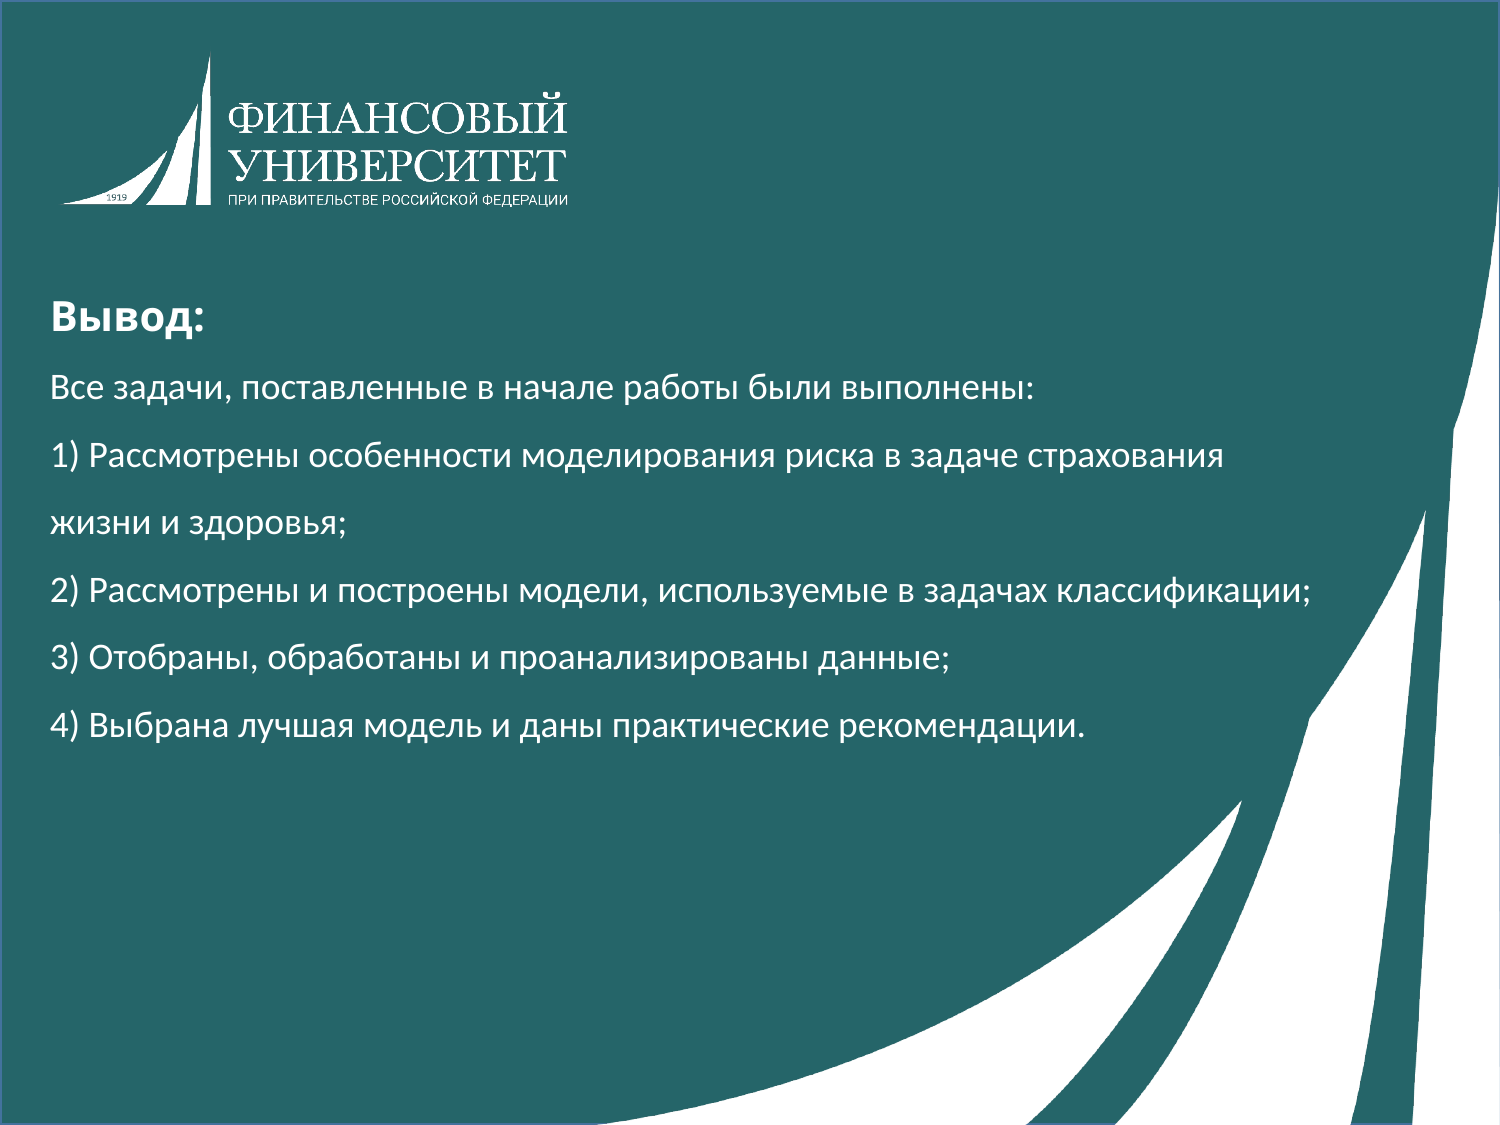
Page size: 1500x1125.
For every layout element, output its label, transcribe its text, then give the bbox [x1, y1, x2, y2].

picture [57, 28, 572, 208]
text_box [0, 0, 1500, 1125]
picture [594, 175, 1500, 1125]
text_box Вывод: Все задачи, поставленные в начале работы были выполнены: 1) Рассмотрены особенности моделирования риска в задаче страхования жизни и здоровья; 2) Рассмотрены и построены модели, используемые в задачах классификации; 3) Отобраны, обработаны и проанализированы данные; 4) Выбрана лучшая модель и даны практические рекомендации. [35, 257, 589, 798]
